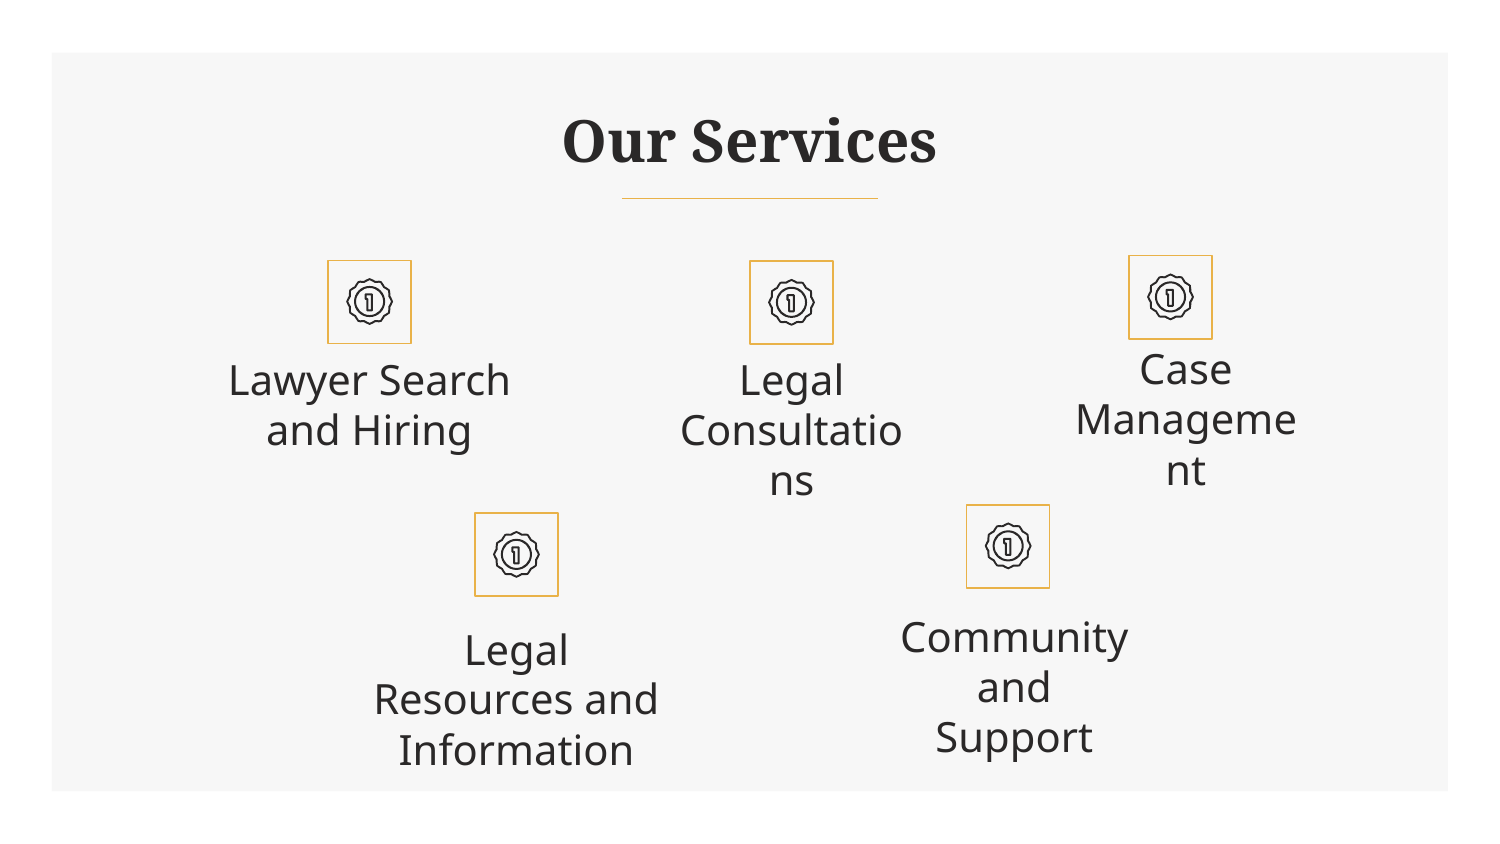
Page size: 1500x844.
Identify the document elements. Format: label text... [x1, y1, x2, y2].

subtitle Case Management [1049, 328, 1322, 445]
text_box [327, 260, 412, 344]
subtitle Legal Resources and Information [346, 608, 687, 725]
subtitle Community and Support [878, 595, 1151, 712]
title Our Services [116, 89, 1383, 161]
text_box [474, 512, 559, 597]
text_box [1128, 255, 1213, 340]
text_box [749, 260, 834, 345]
subtitle Lawyer Search and Hiring [205, 338, 534, 456]
subtitle Legal Consultations [655, 338, 928, 456]
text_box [966, 504, 1050, 589]
